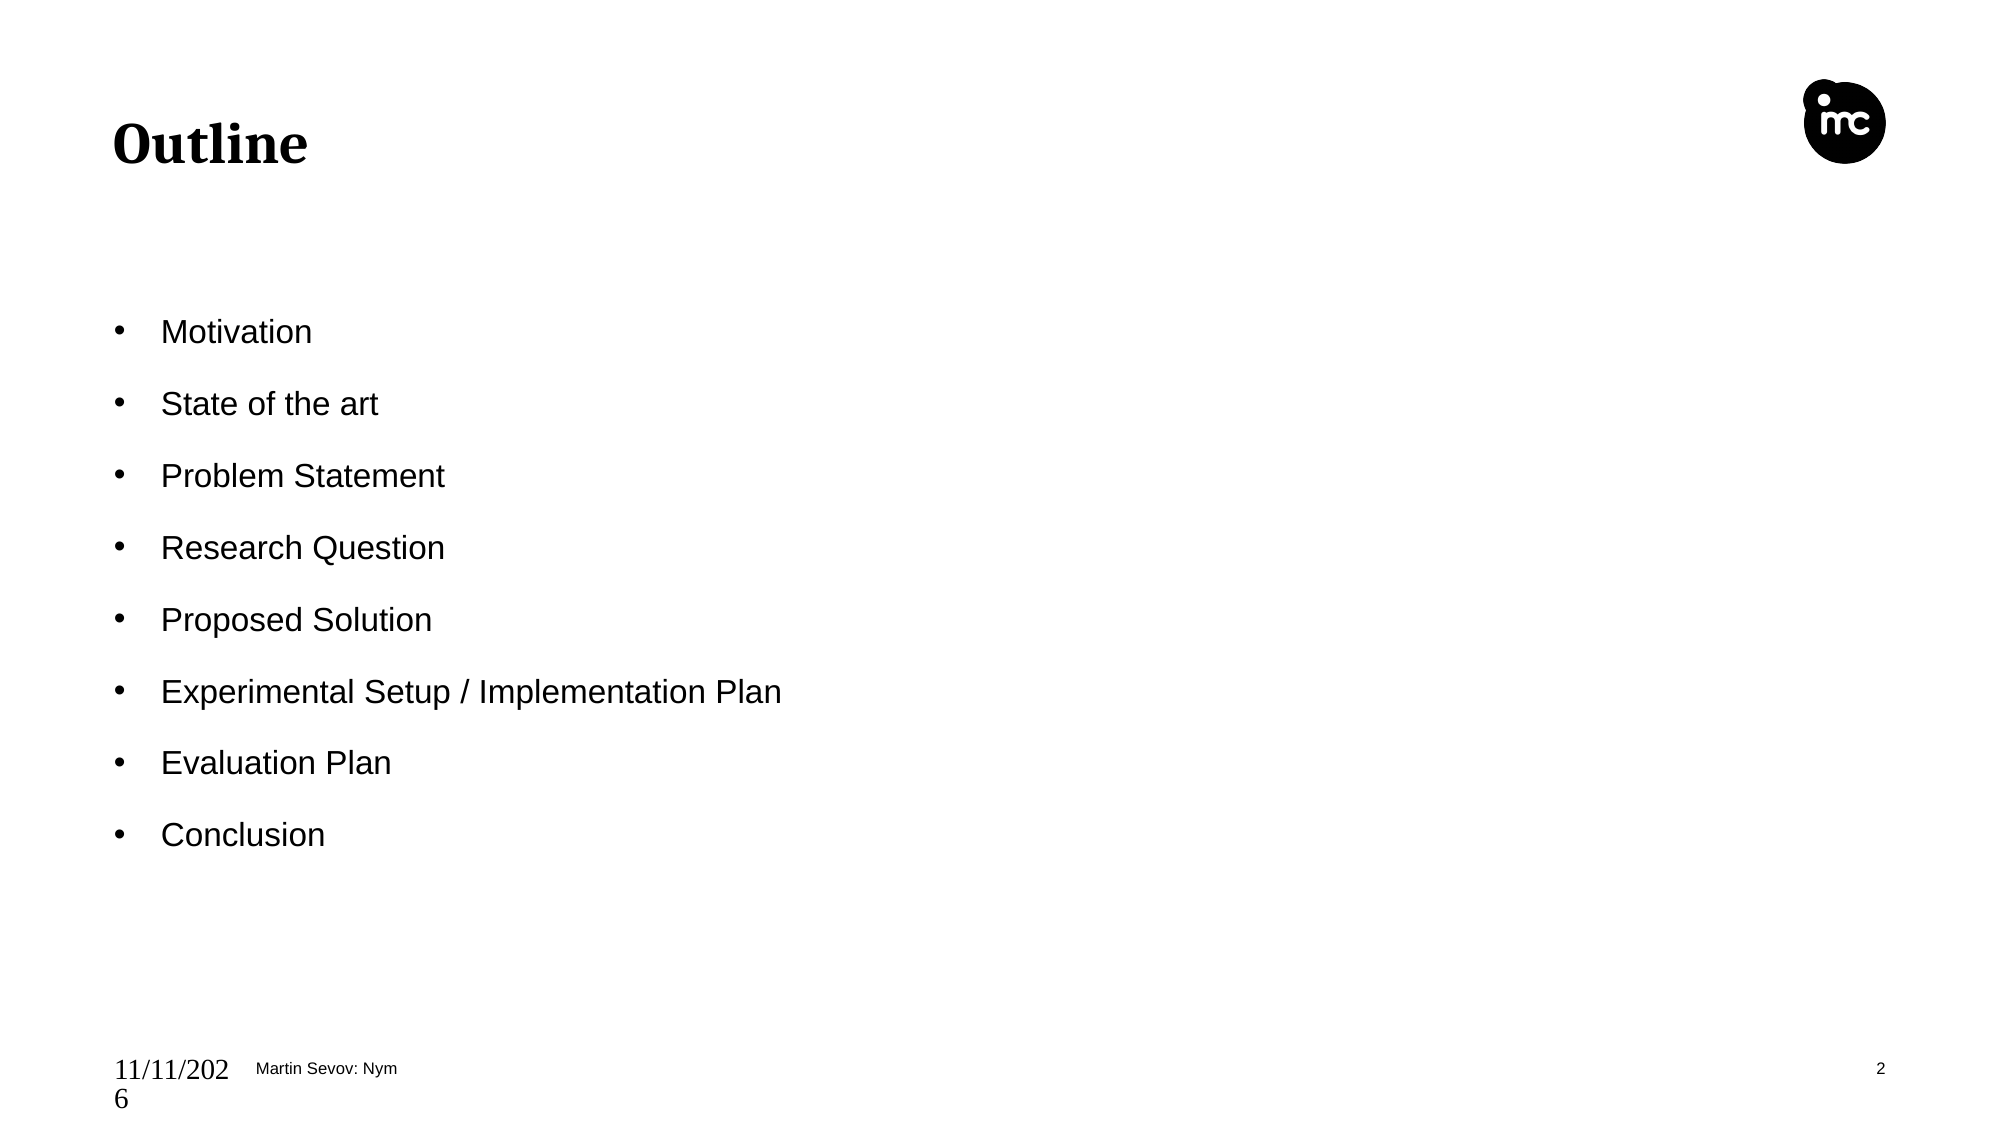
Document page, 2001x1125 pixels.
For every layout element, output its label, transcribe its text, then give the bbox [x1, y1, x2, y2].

footer Martin Sevov: Nym [255, 1056, 1792, 1080]
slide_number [114, 1056, 244, 1080]
slide_number 2 [1803, 1056, 1886, 1080]
picture [1803, 79, 1886, 164]
list Motivation State of the art Problem Statement Research Question Proposed Solution Experimental Setup / Implementation Plan Evaluation Plan Conclusion [114, 302, 1579, 1011]
title Outline [114, 113, 1579, 244]
